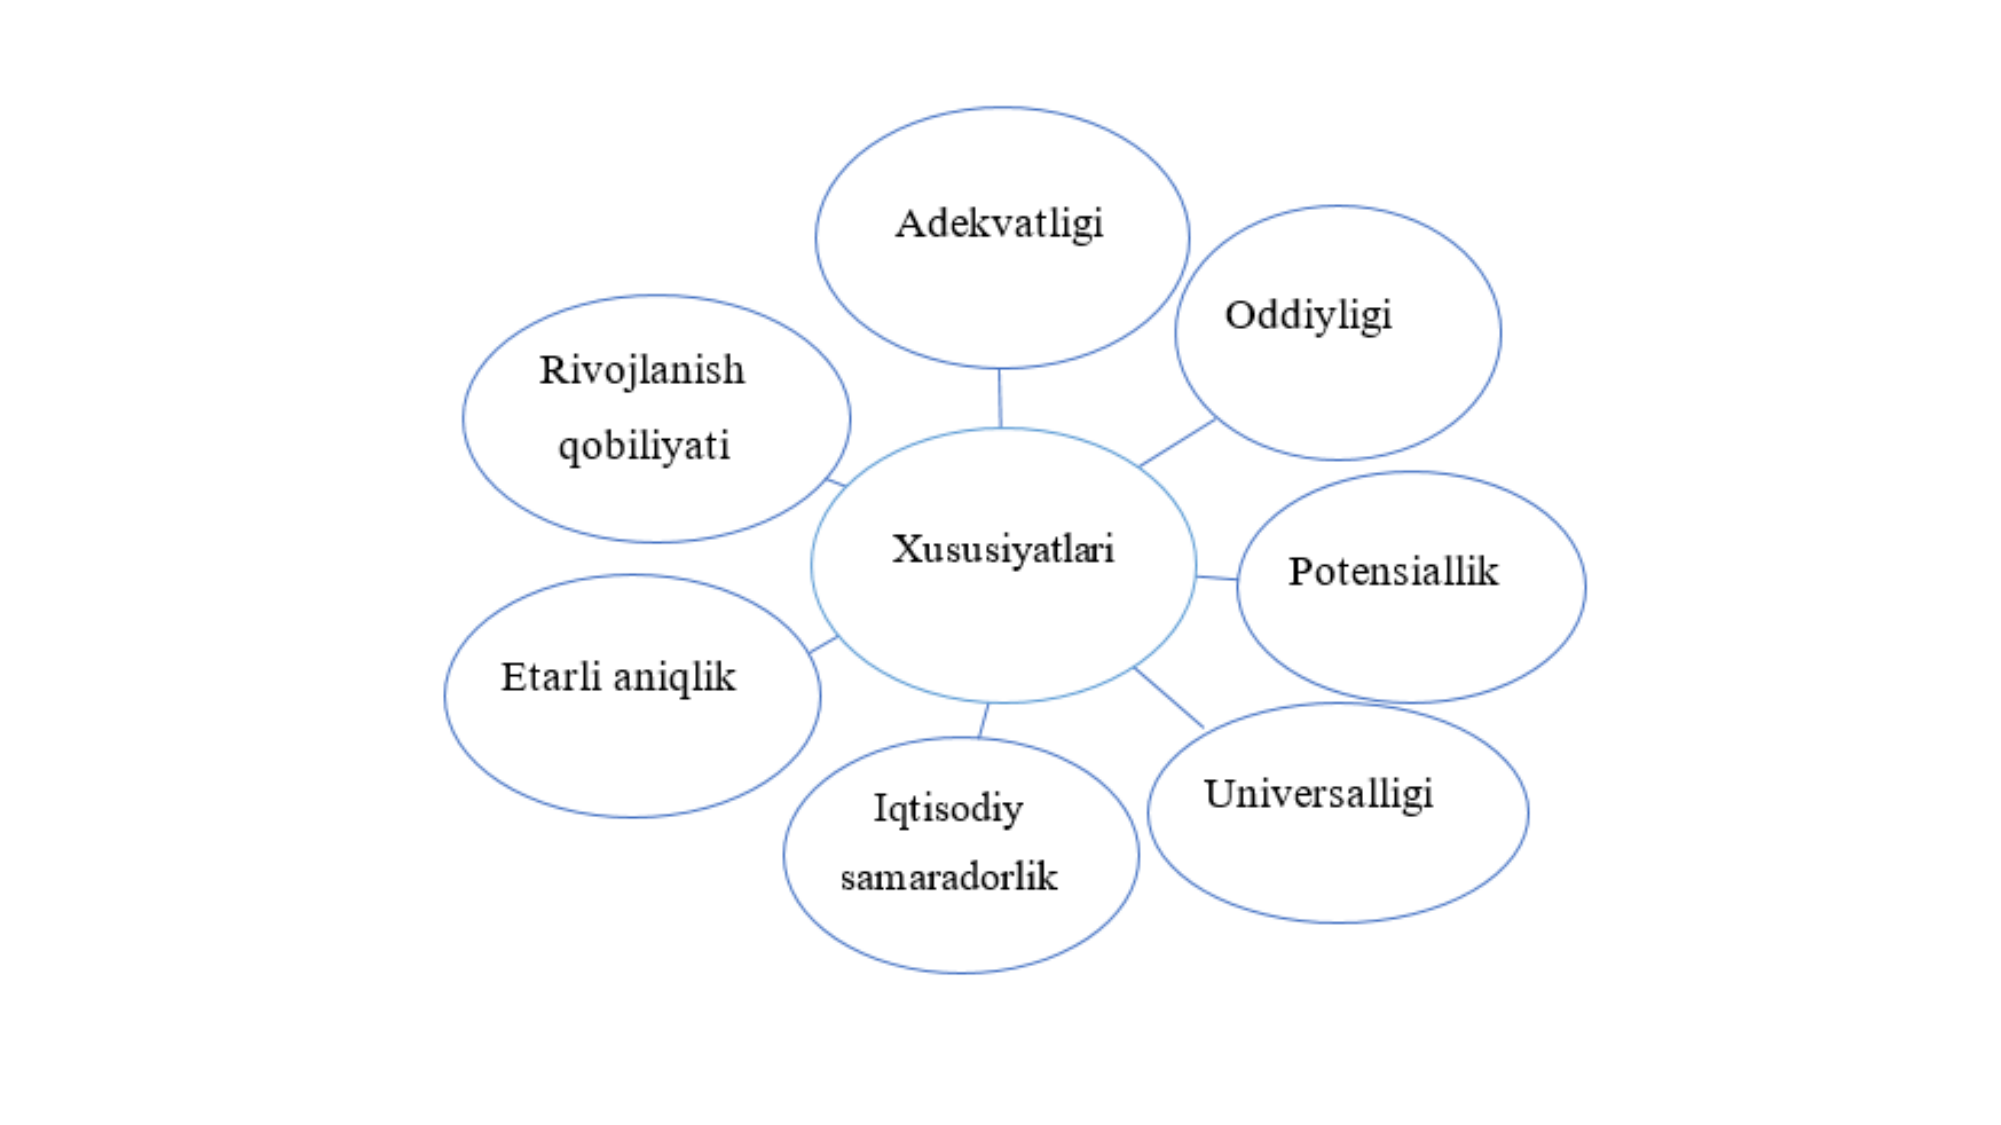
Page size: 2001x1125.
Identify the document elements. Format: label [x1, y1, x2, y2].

picture [426, 93, 1615, 982]
